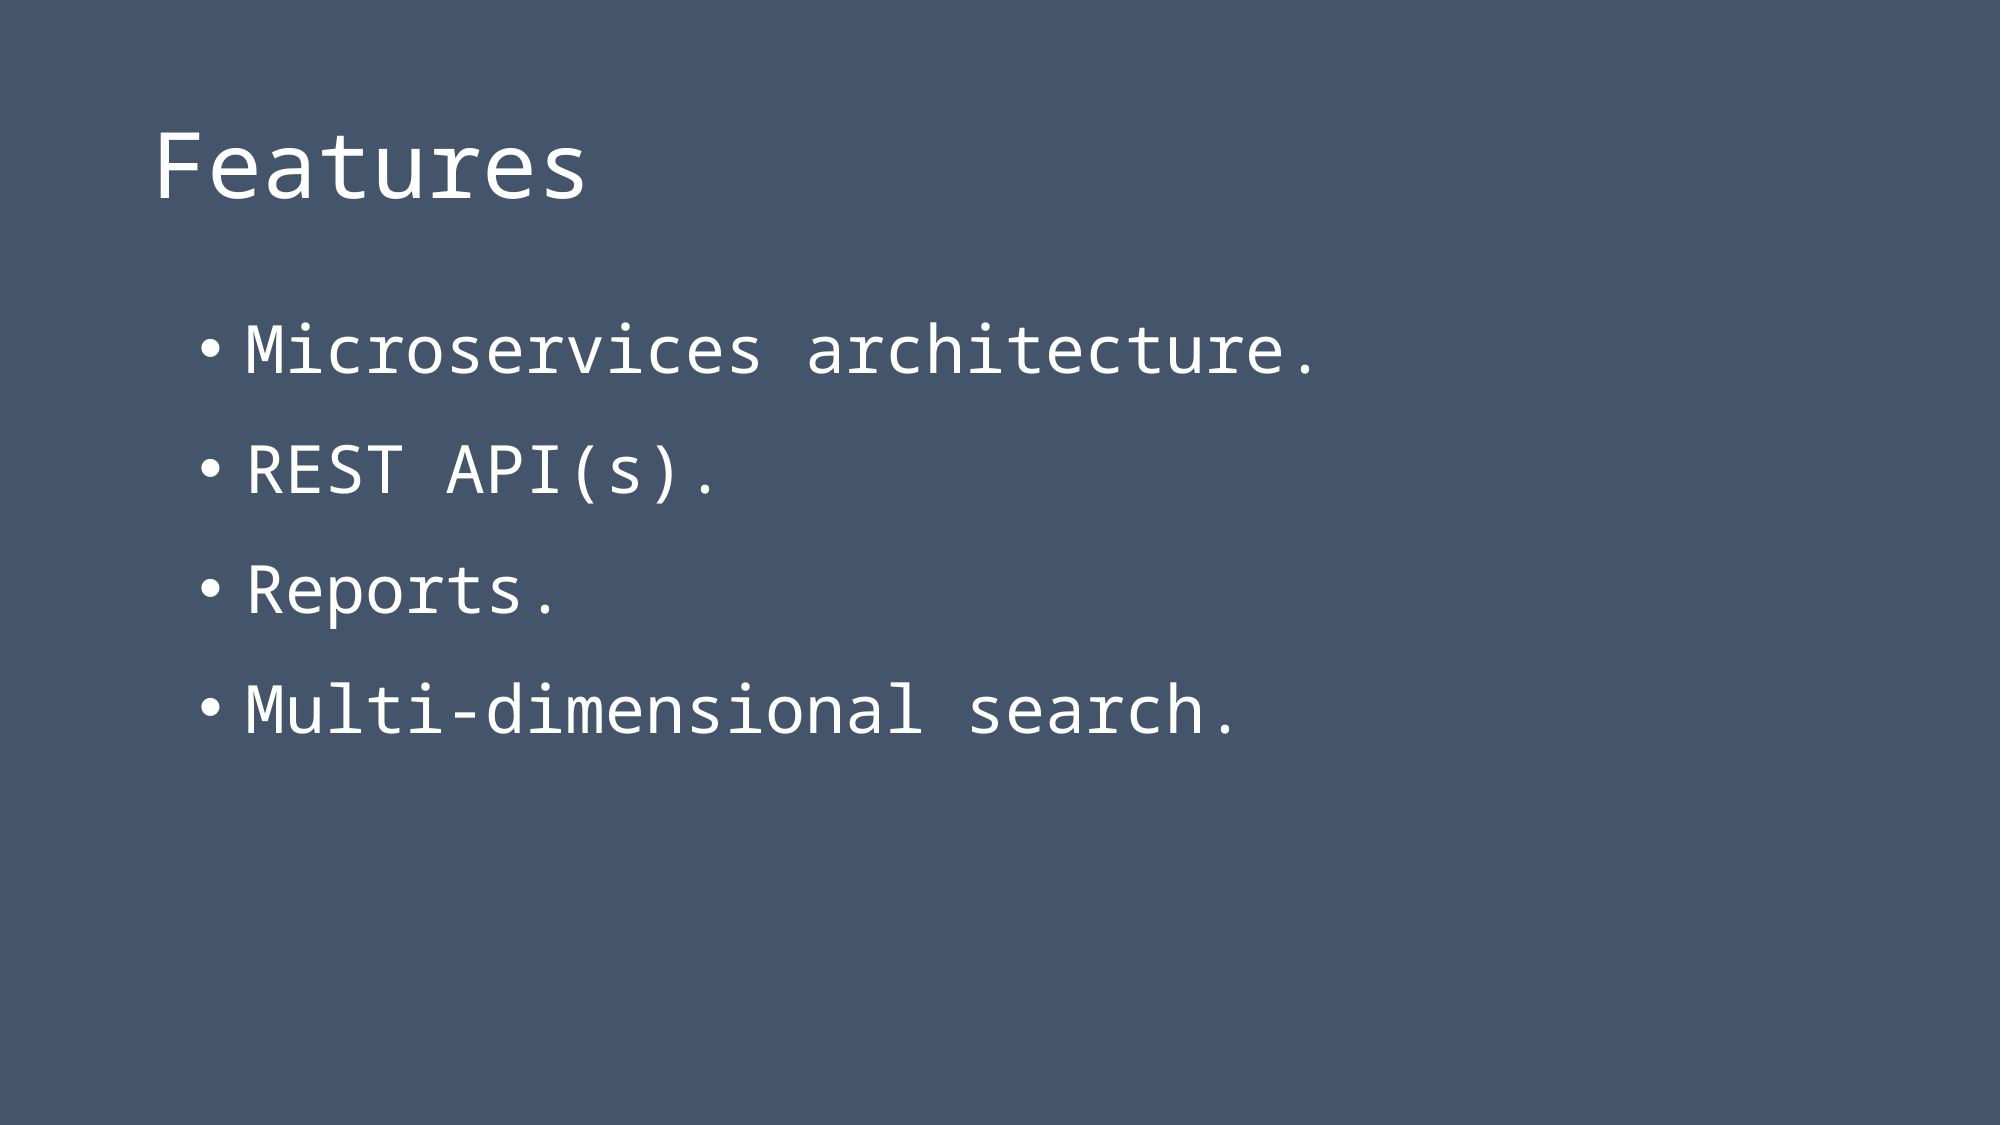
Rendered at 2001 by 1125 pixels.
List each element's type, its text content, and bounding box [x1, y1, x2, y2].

text_box Microservices architecture. REST API(s). Reports. Multi-dimensional search. [184, 259, 1876, 755]
title Features [137, 59, 1863, 278]
